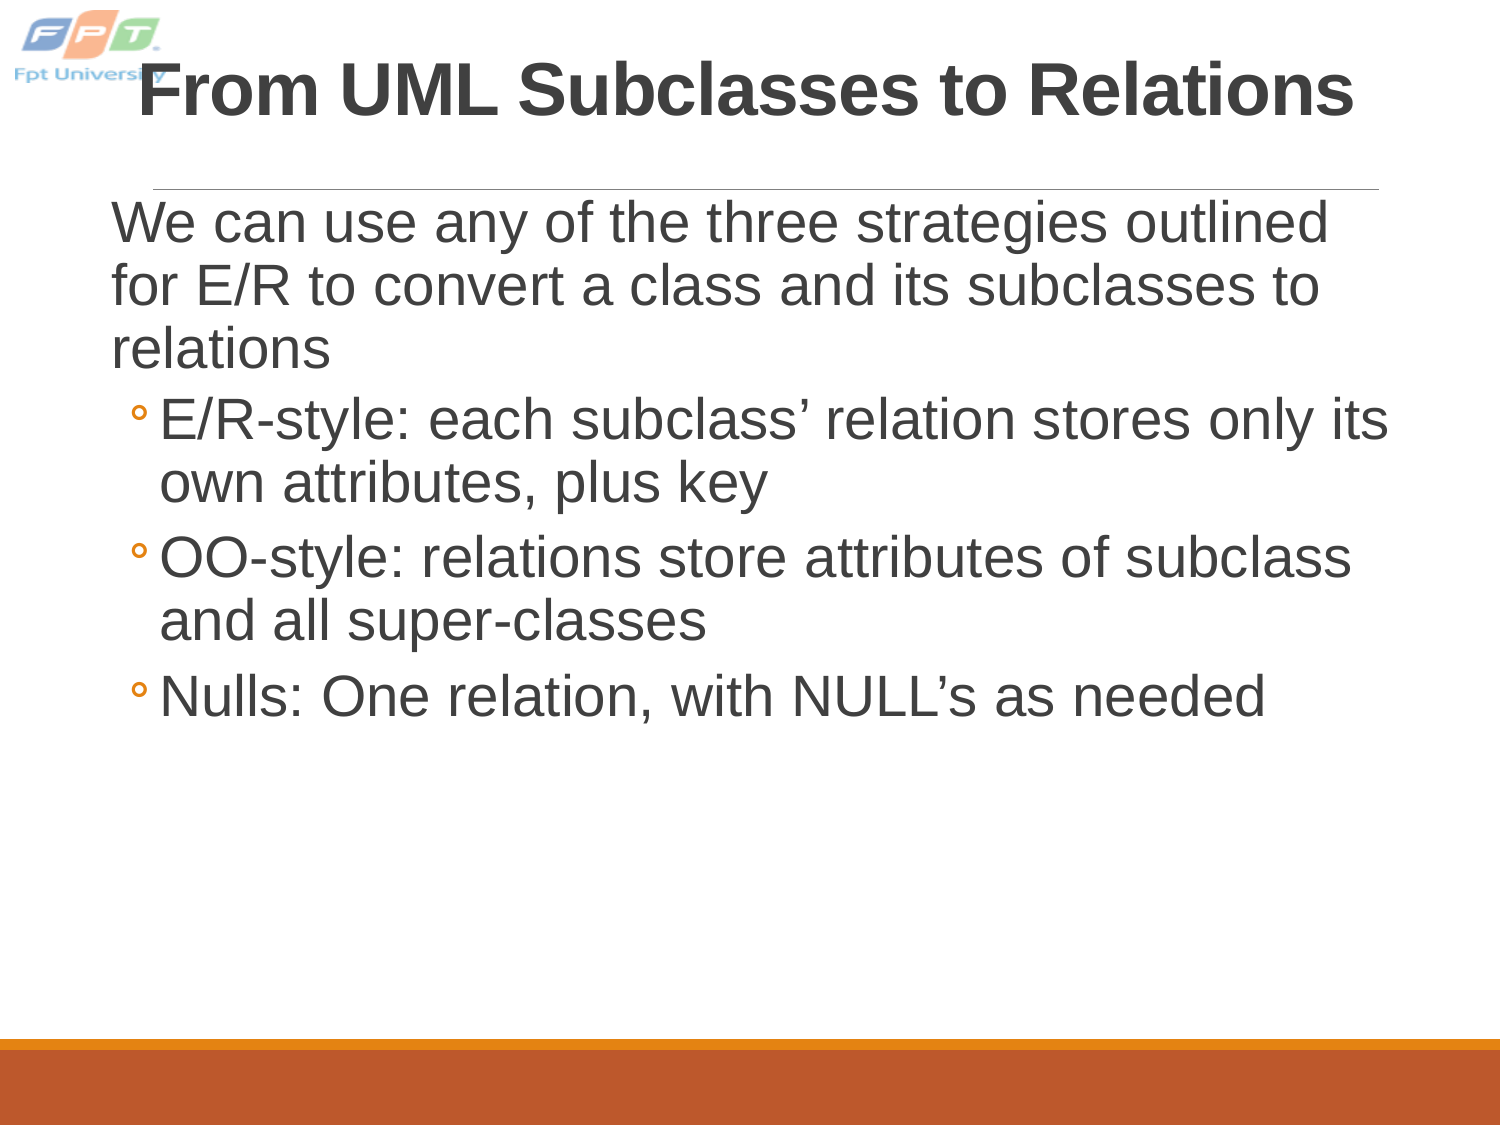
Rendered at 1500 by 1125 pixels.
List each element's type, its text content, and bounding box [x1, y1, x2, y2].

text_box [15, 10, 166, 83]
title From UML Subclasses to Relations [96, 47, 1399, 185]
list We can use any of the three strategies outlined for E/R to convert a class and its subclasses to relations E/R-style: each subclass’ relation stores only its own attributes, plus key OO-style: relations store attributes of subclass and all super-classes Nulls: One relation, with NULL’s as needed [96, 185, 1399, 1017]
